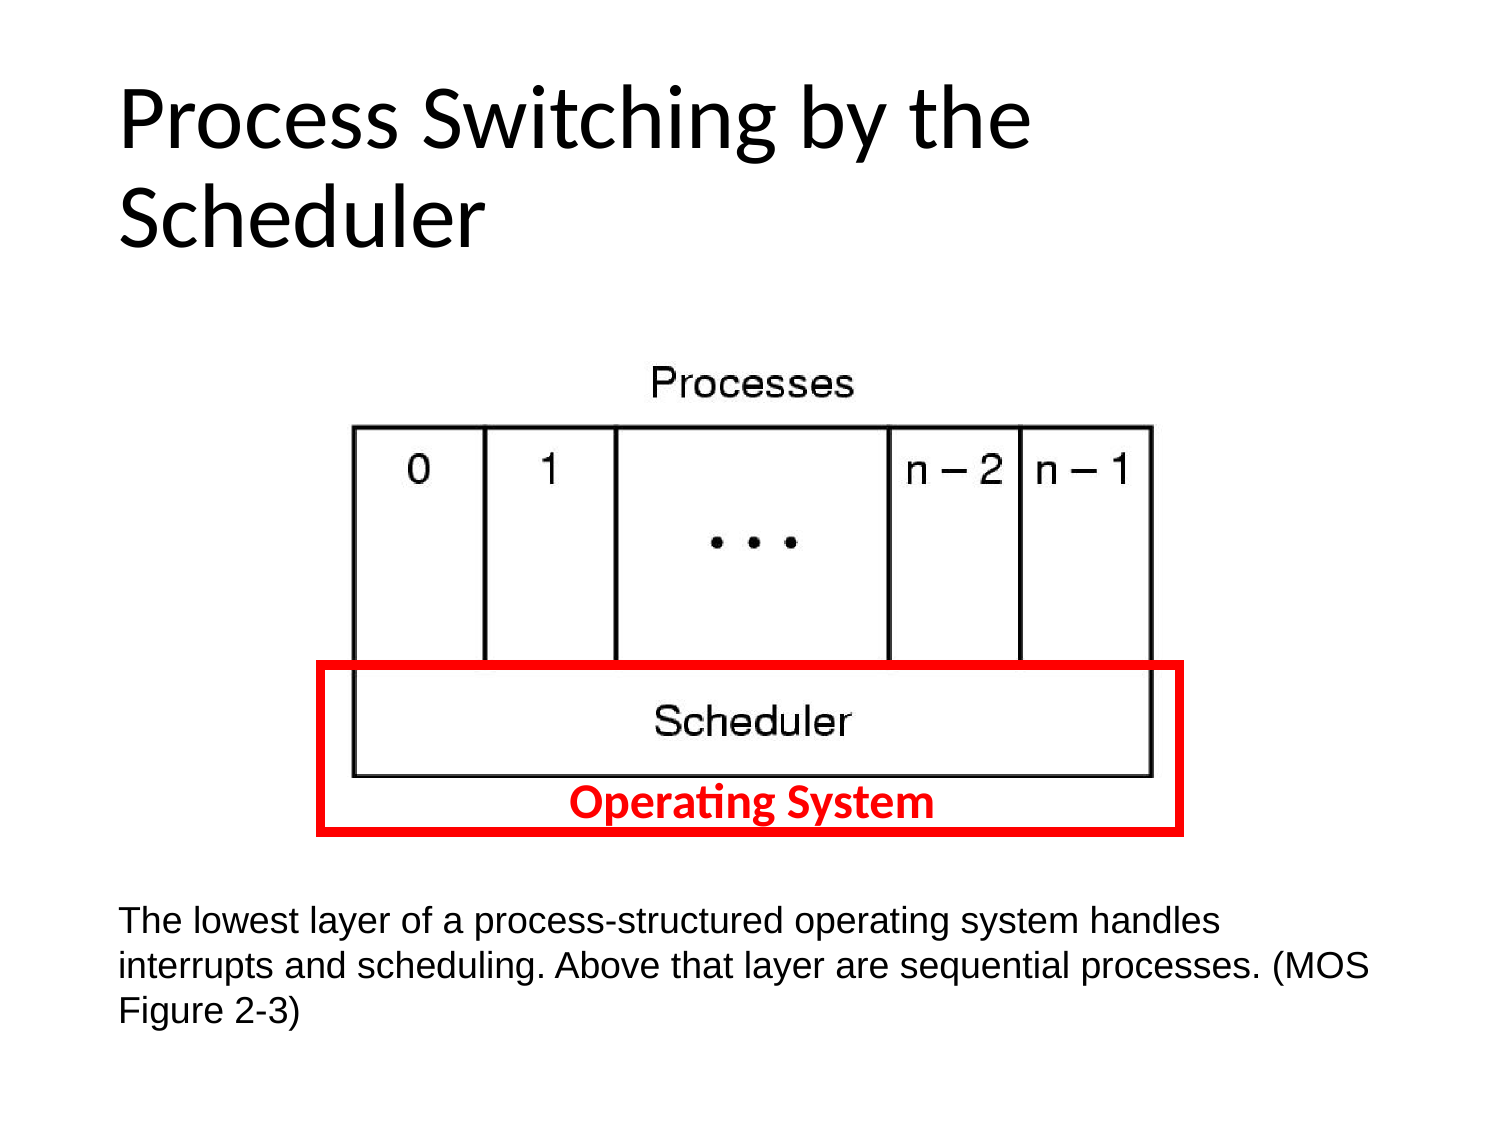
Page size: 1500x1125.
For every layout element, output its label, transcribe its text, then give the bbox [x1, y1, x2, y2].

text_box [319, 349, 1180, 837]
text_box The lowest layer of a process-structured operating system handles interrupts and scheduling. Above that layer are sequential processes. (MOS Figure 2-3) [103, 888, 1397, 1041]
title Process Switching by the Scheduler [103, 59, 1433, 278]
